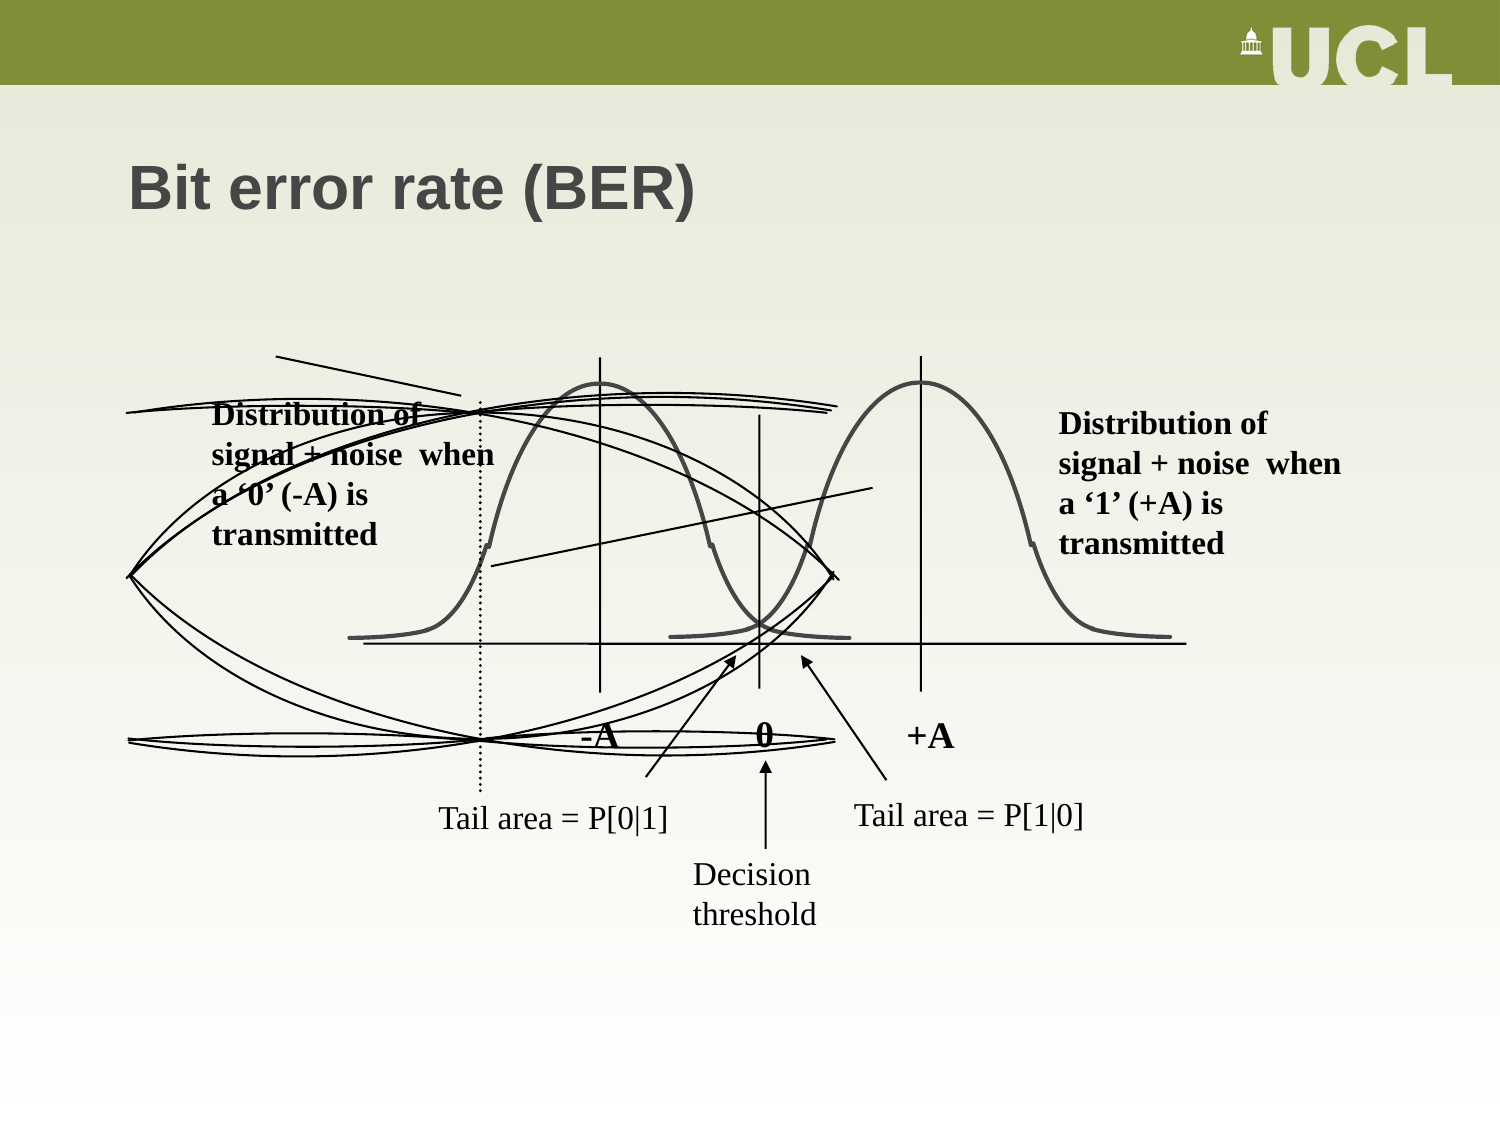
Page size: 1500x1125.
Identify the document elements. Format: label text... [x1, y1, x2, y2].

text_box Decision threshold [678, 844, 833, 940]
text_box Tail area = P[0|1] [423, 803, 685, 843]
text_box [126, 356, 873, 795]
text_box Distribution of signal + noise when a ‘1’ (+A) is transmitted [1191, 394, 1364, 569]
picture [0, 0, 1500, 85]
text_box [874, 356, 1187, 781]
text_box Tail area = P[1|0] [839, 790, 1100, 840]
title Bit error rate (BER) [113, 128, 1383, 242]
